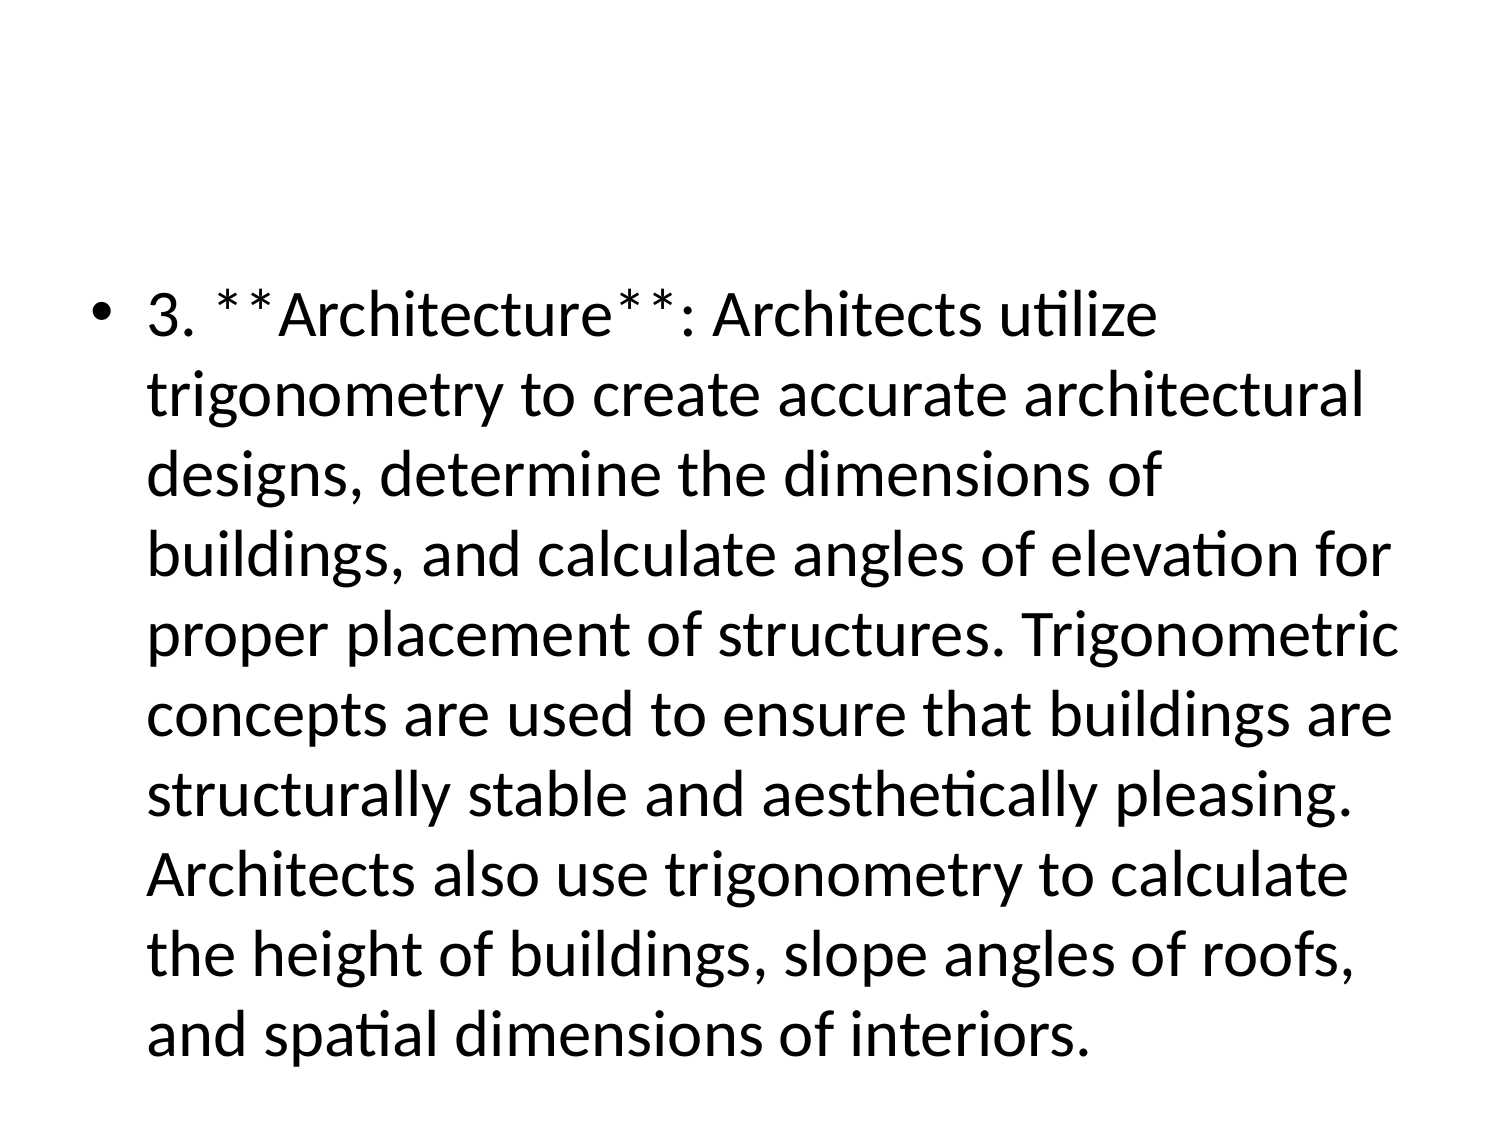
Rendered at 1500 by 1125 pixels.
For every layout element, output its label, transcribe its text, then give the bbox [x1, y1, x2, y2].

list 3. **Architecture**: Architects utilize trigonometry to create accurate architectural designs, determine the dimensions of buildings, and calculate angles of elevation for proper placement of structures. Trigonometric concepts are used to ensure that buildings are structurally stable and aesthetically pleasing. Architects also use trigonometry to calculate the height of buildings, slope angles of roofs, and spatial dimensions of interiors. [75, 262, 1425, 1005]
